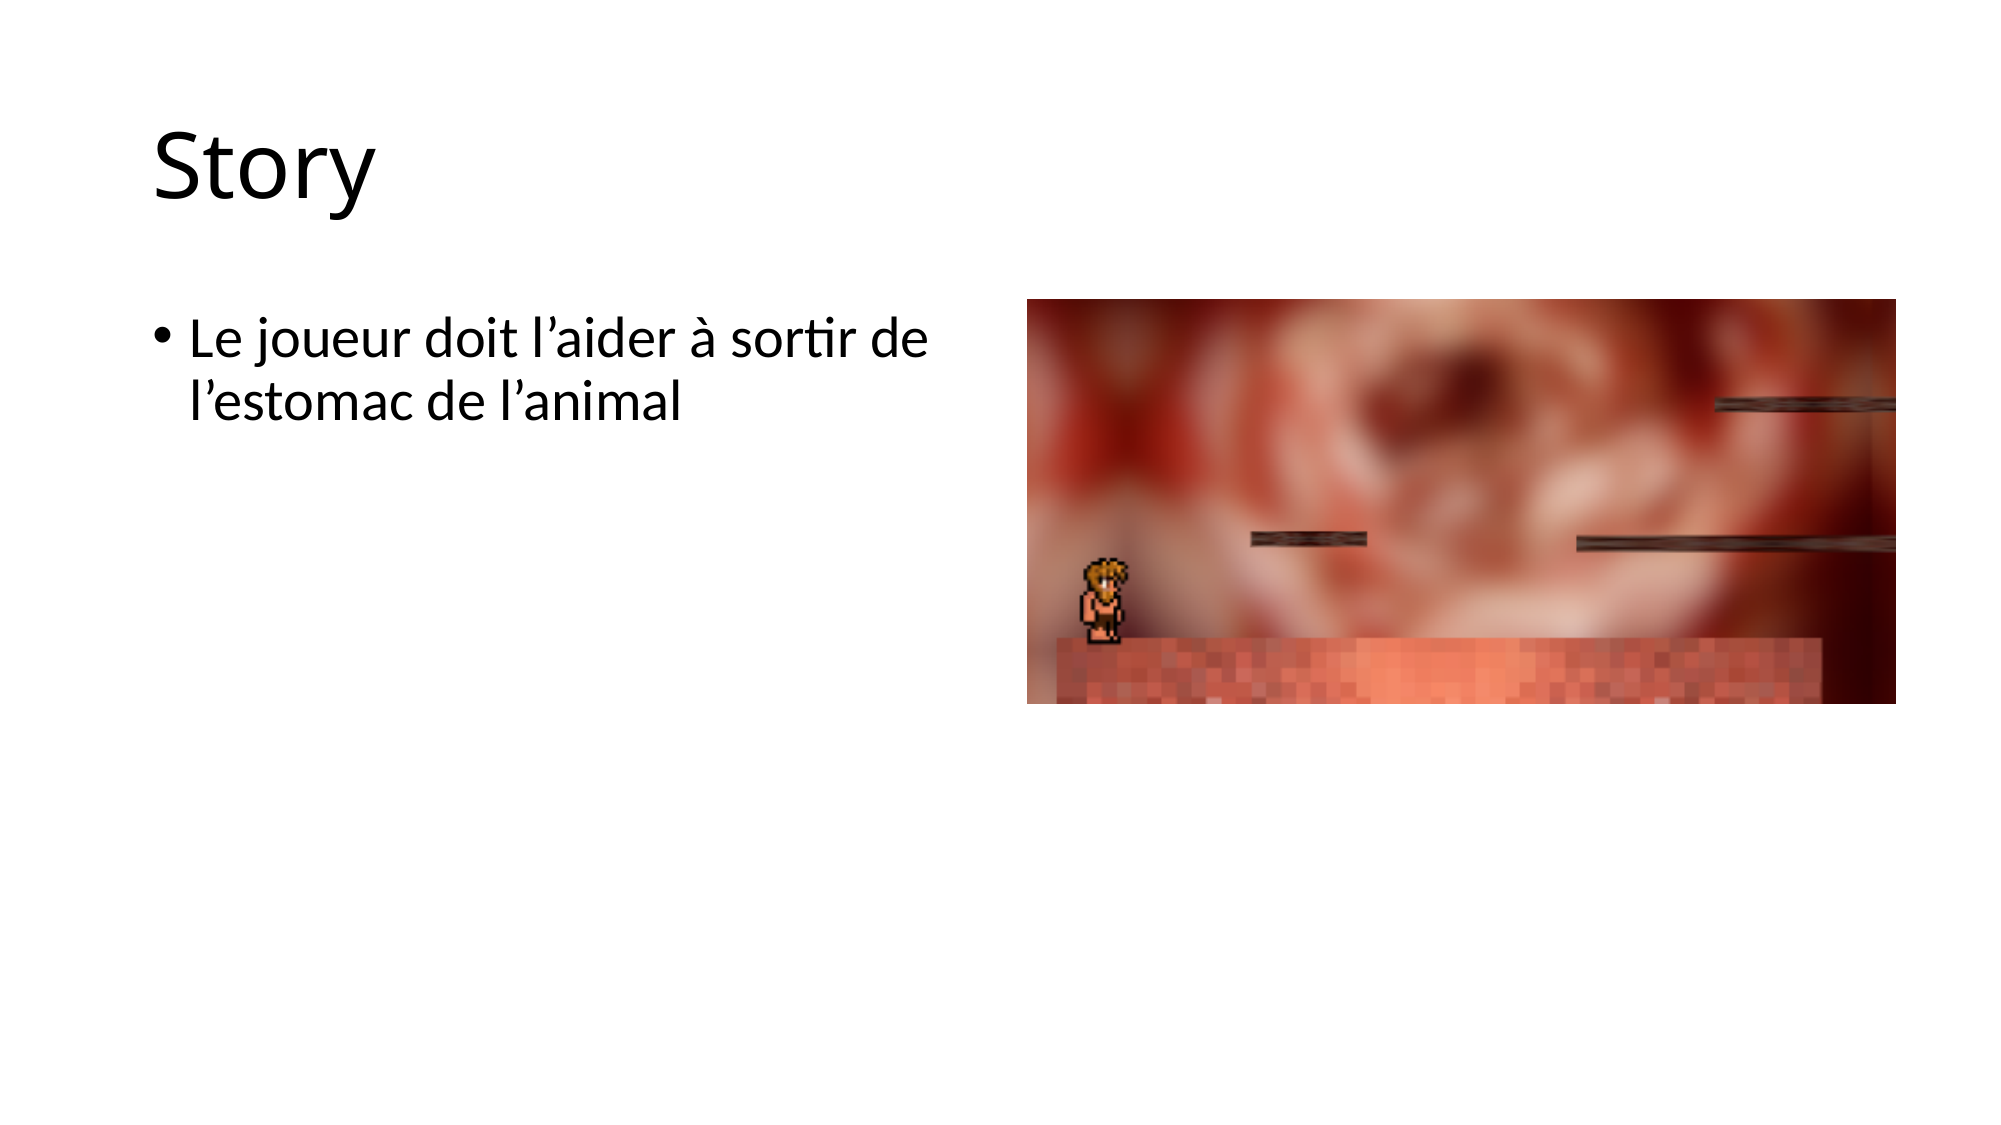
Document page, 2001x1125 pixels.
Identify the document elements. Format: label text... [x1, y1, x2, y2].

list Le joueur doit l’aider à sortir de l’estomac de l’animal [137, 299, 983, 1014]
title Story [137, 59, 1863, 278]
picture [1027, 299, 1896, 704]
